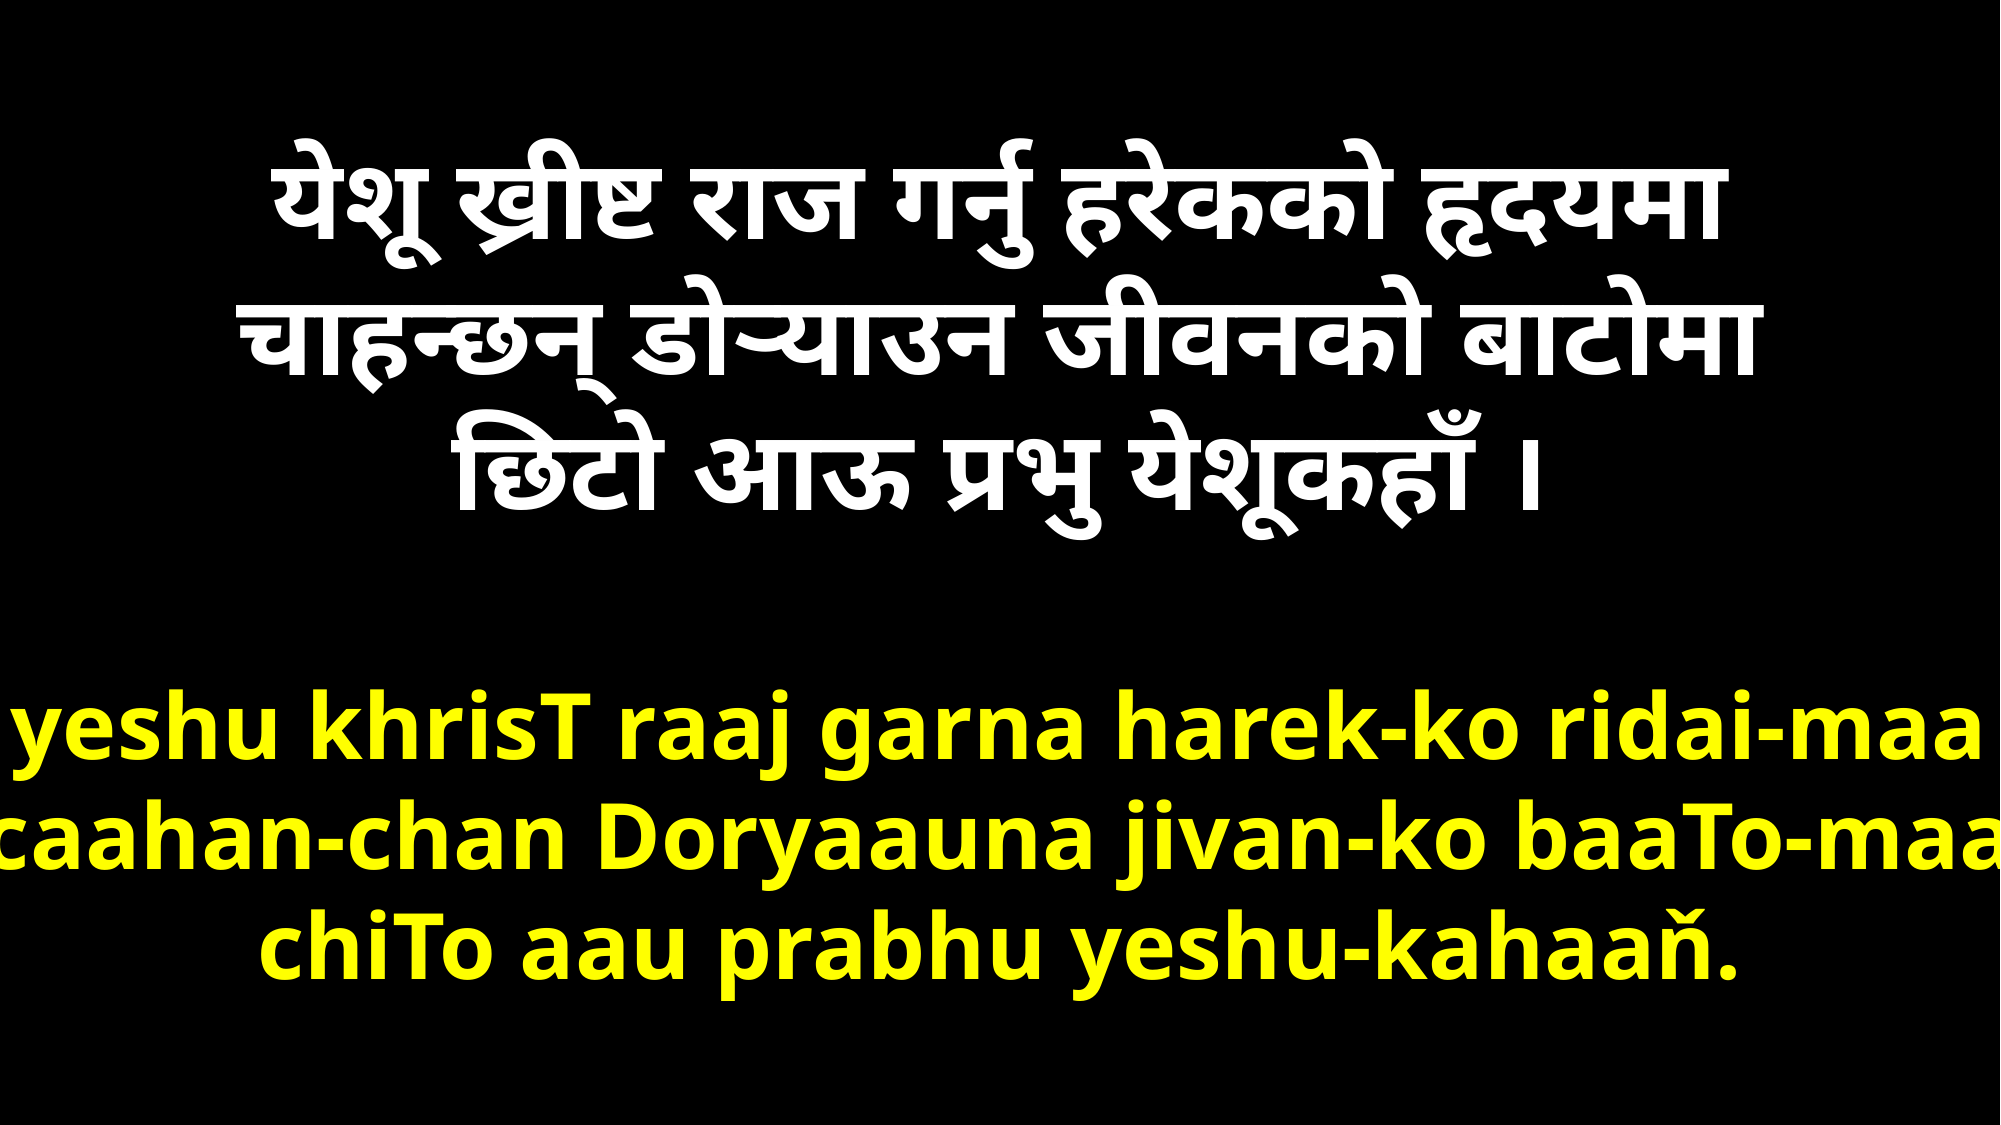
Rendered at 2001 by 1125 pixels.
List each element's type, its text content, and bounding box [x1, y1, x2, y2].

text_box येशू ख्रीष्ट राज गर्नु हरेकको हृदयमा चाहन्छन् डोर्‍याउन जीवनको बाटोमा छिटो आऊ प्रभु येशूकहाँ । yeshu khrisT raaj garna harek-ko ridai-maa caahan-chan Doryaauna jivan-ko baaTo-maa chiTo aau prabhu yeshu-kahaaň. [0, 121, 2000, 1004]
